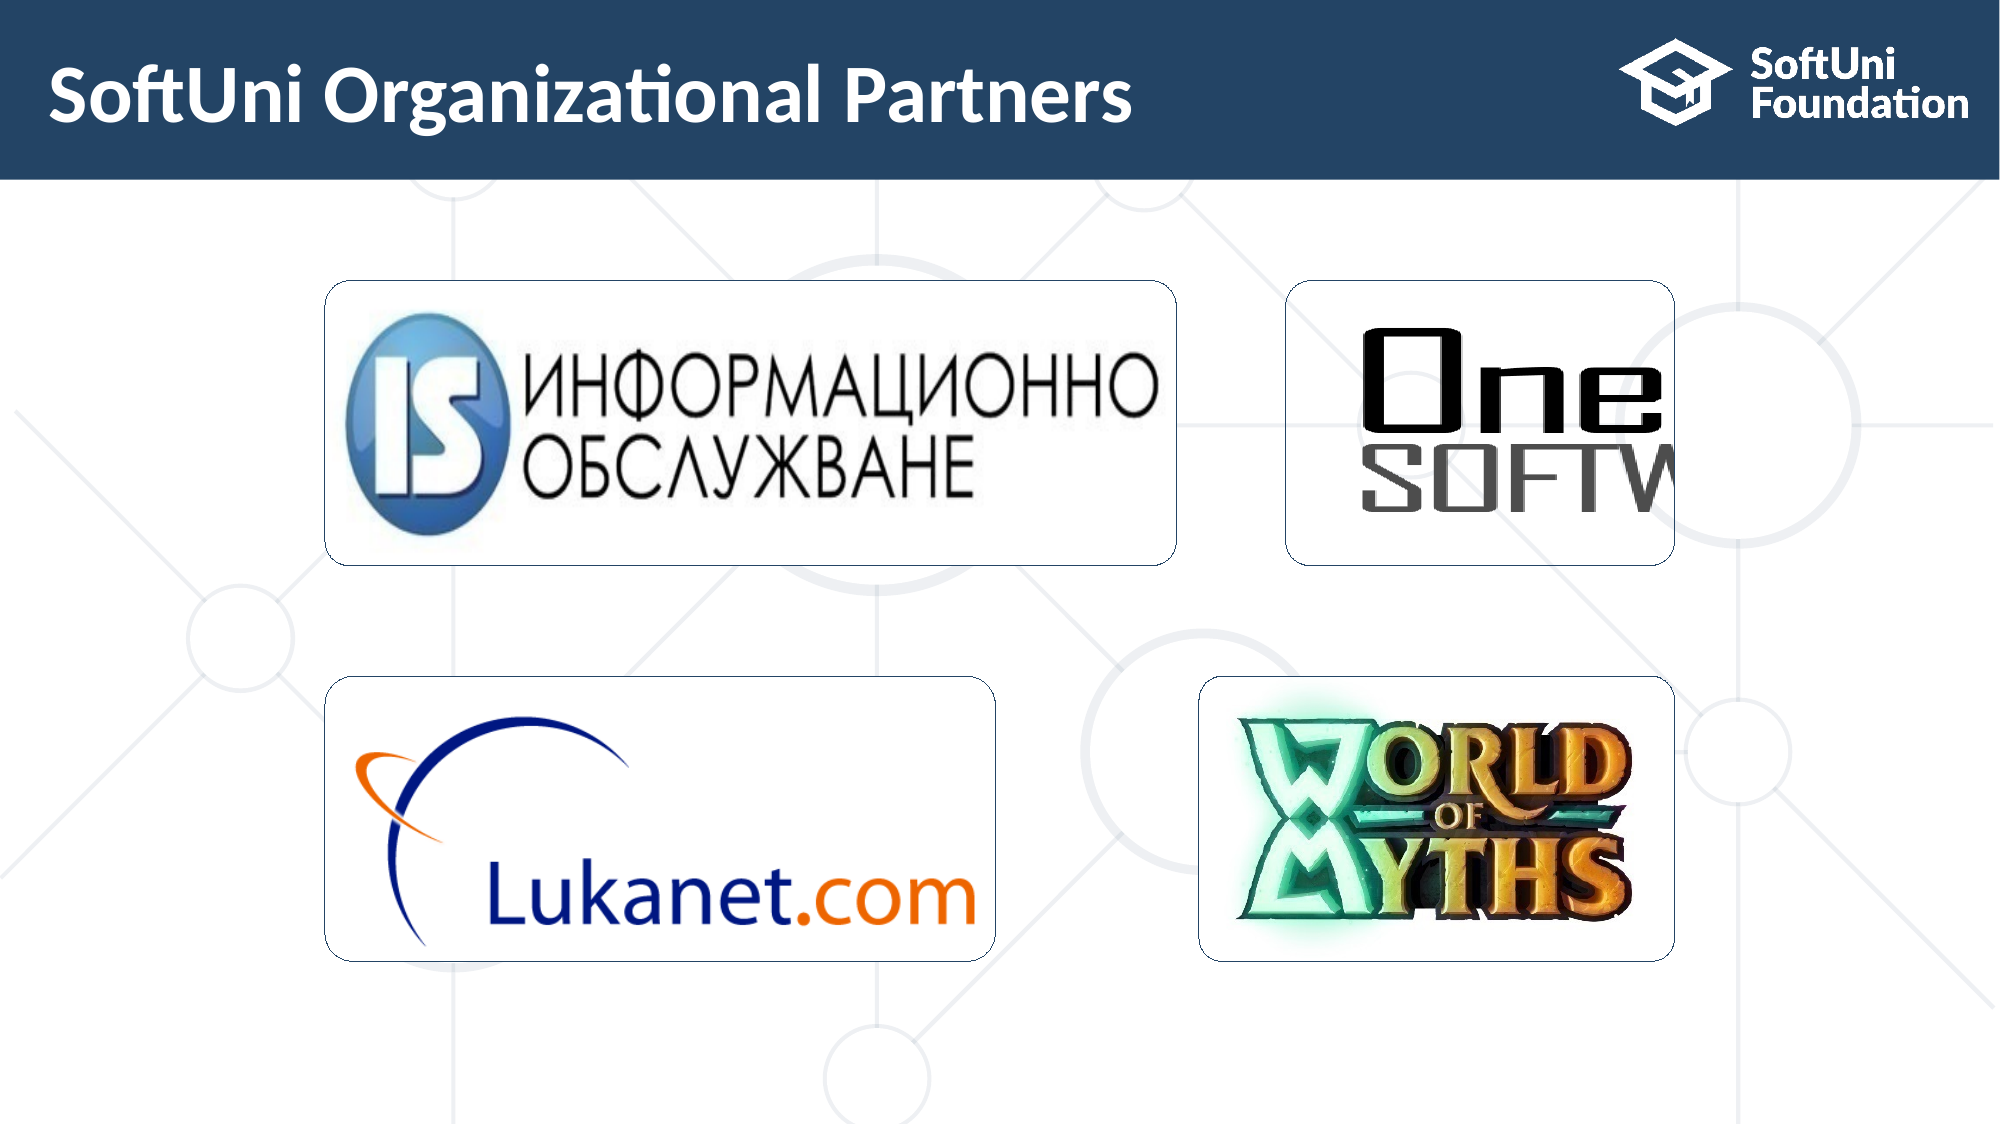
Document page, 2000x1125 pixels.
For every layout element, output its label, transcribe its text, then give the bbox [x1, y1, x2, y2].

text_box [324, 280, 1675, 962]
picture [1618, 38, 1968, 126]
title SoftUni Organizational Partners [31, 16, 1591, 162]
